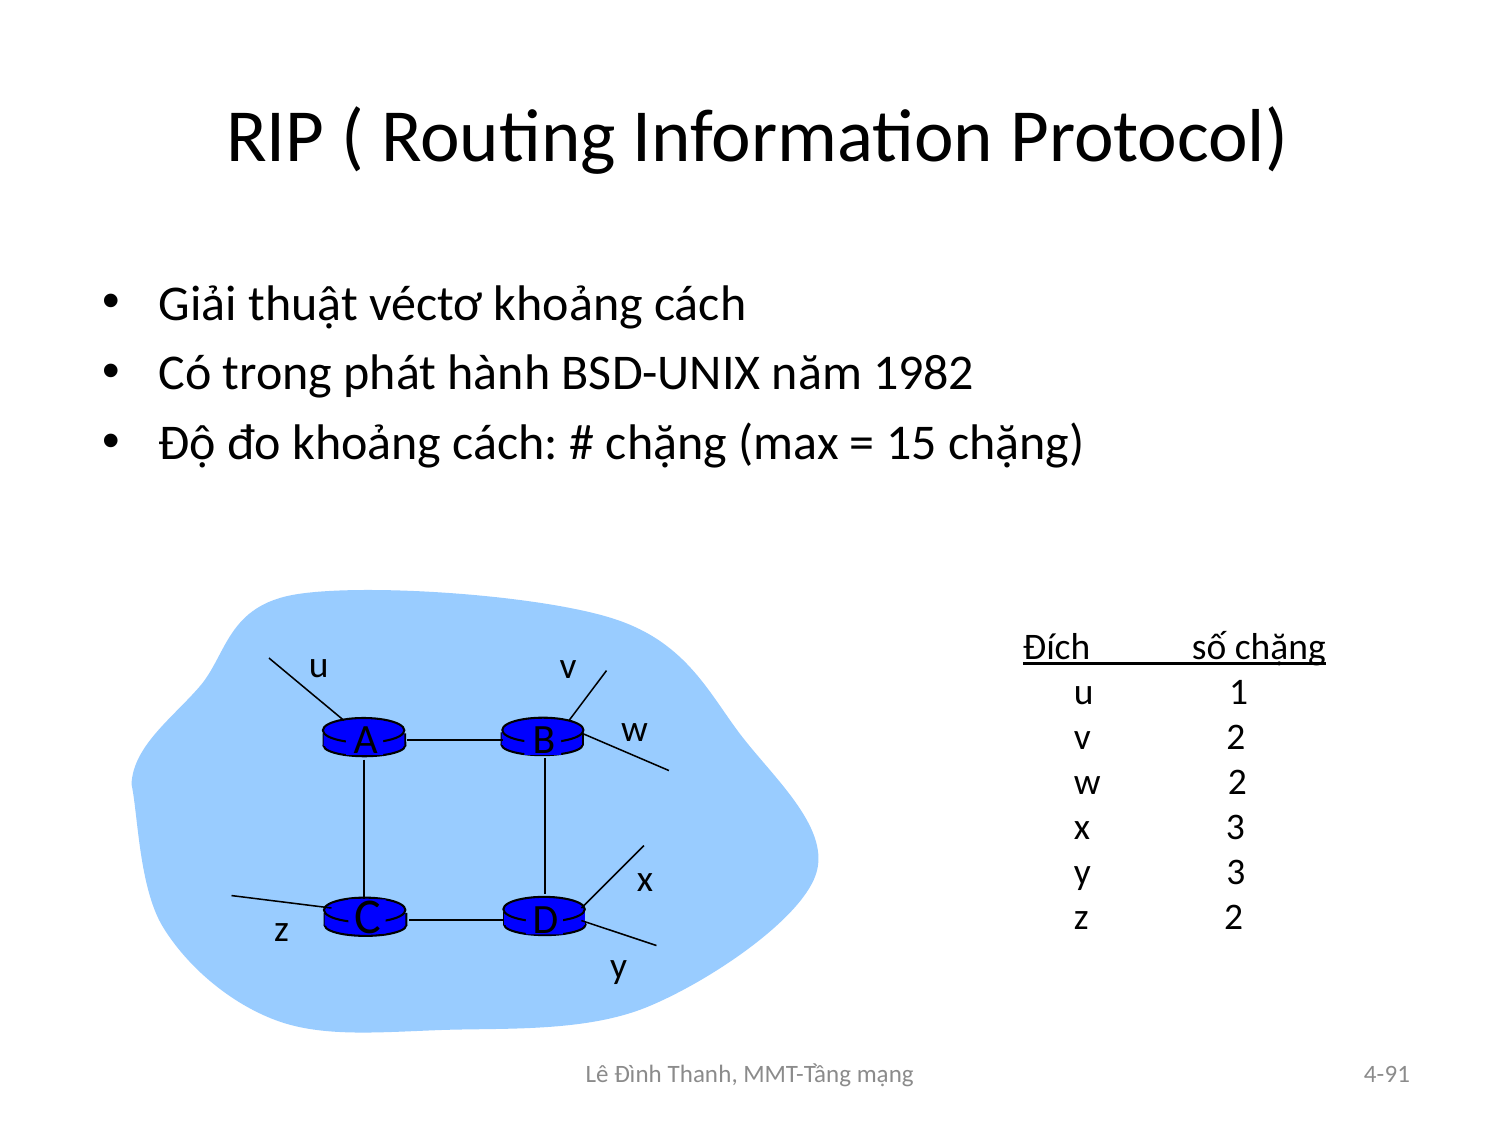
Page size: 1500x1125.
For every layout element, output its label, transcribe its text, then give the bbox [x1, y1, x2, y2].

title RIP ( Routing Information Protocol) [87, 37, 1428, 225]
footer Lê Đình Thanh, MMT-Tầng mạng [512, 1046, 988, 1103]
list Giải thuật véctơ khoảng cách Có trong phát hành BSD-UNIX năm 1982 Độ đo khoảng cách: # chặng (max = 15 chặng) [87, 262, 1438, 541]
slide_number 4-91 [1074, 1042, 1425, 1103]
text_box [131, 582, 1371, 1038]
